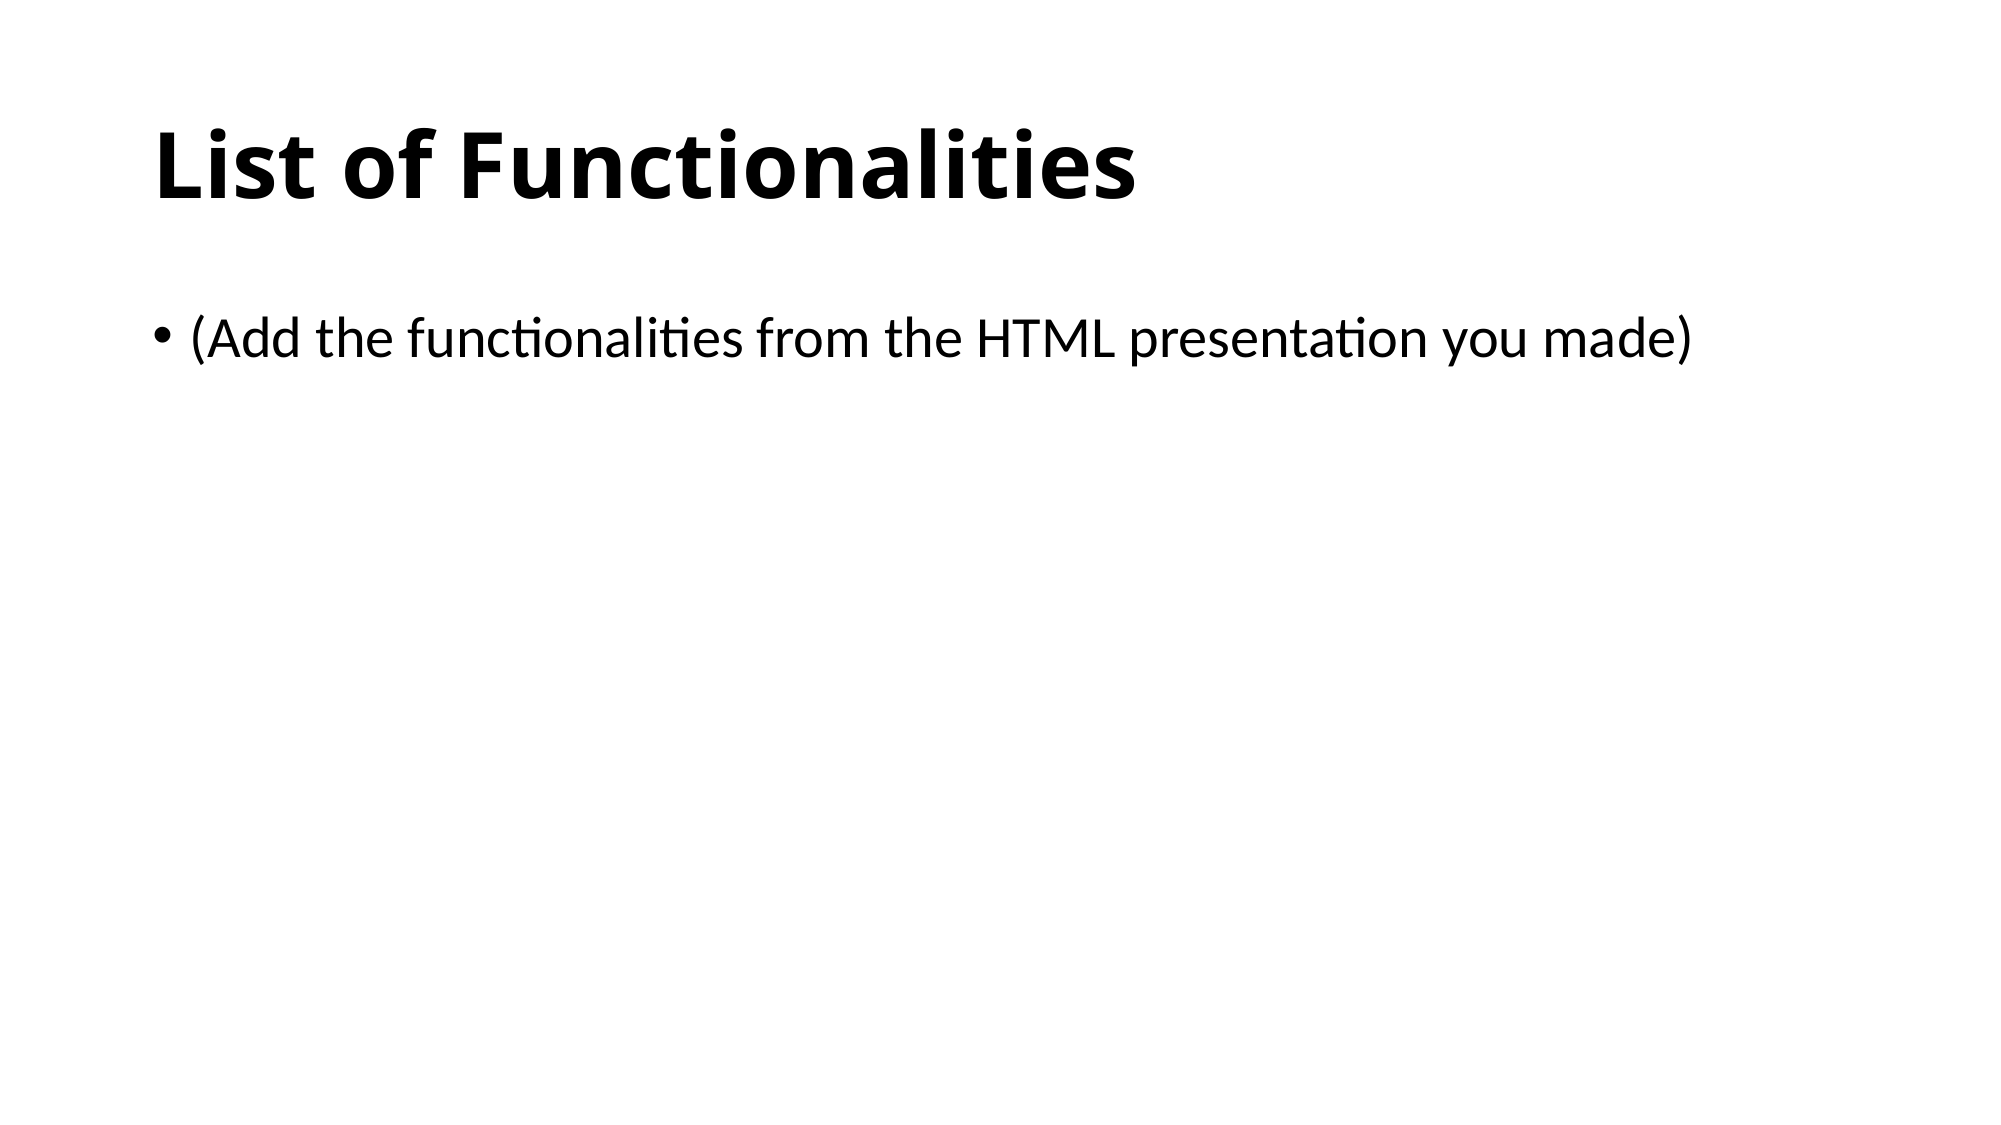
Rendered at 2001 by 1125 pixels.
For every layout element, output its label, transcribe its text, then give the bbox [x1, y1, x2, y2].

list (Add the functionalities from the HTML presentation you made) [137, 299, 1863, 1014]
title List of Functionalities [137, 59, 1863, 278]
